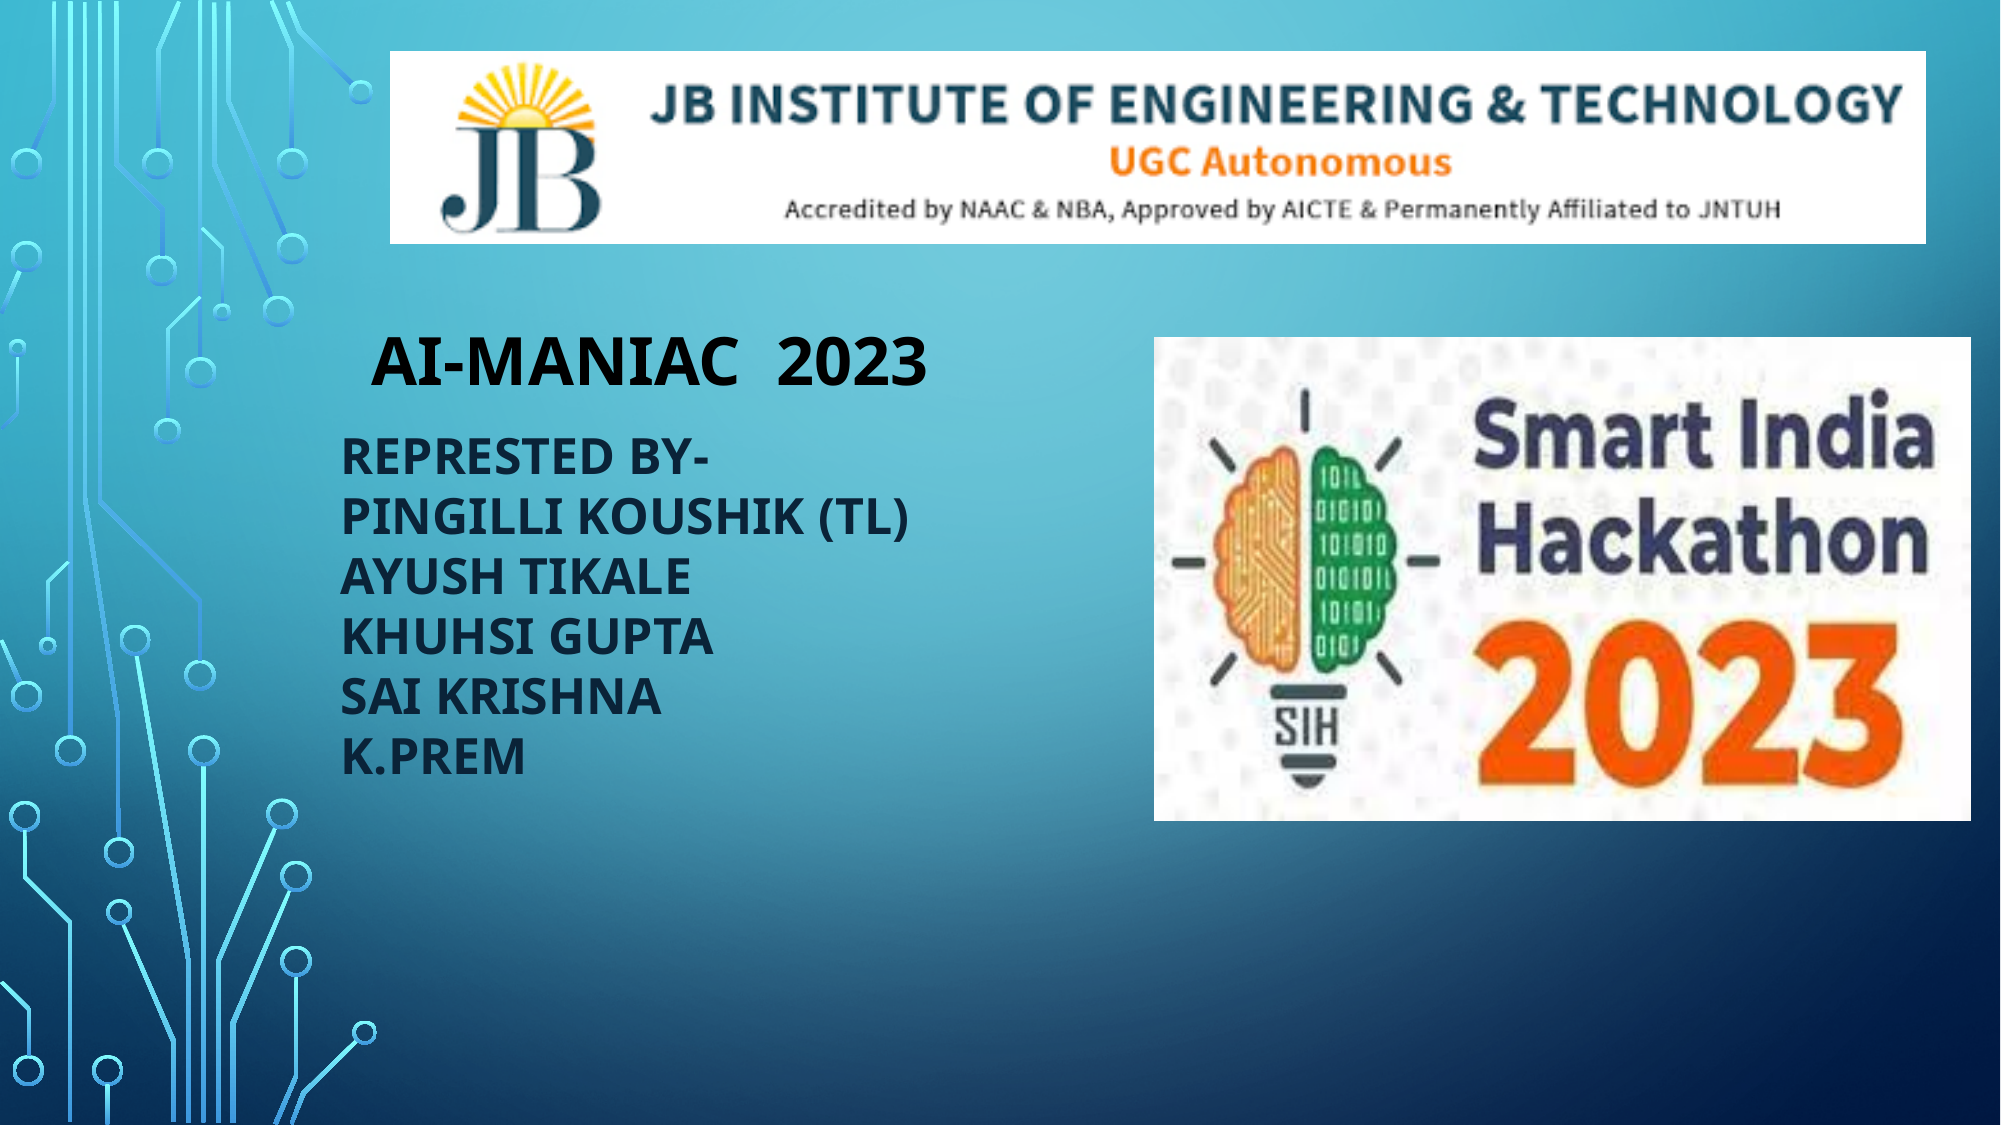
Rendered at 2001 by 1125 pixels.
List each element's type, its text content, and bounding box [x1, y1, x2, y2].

picture [1154, 337, 1972, 821]
text_box REPRESTED BY- PINGILLI KOUSHIK (TL) AYUSH TIKALE KHUHSI GUPTA SAI KRISHNA K.PREM [312, 417, 942, 852]
picture [390, 51, 1926, 244]
text_box AI-MANIAC 2023 [356, 311, 1000, 406]
